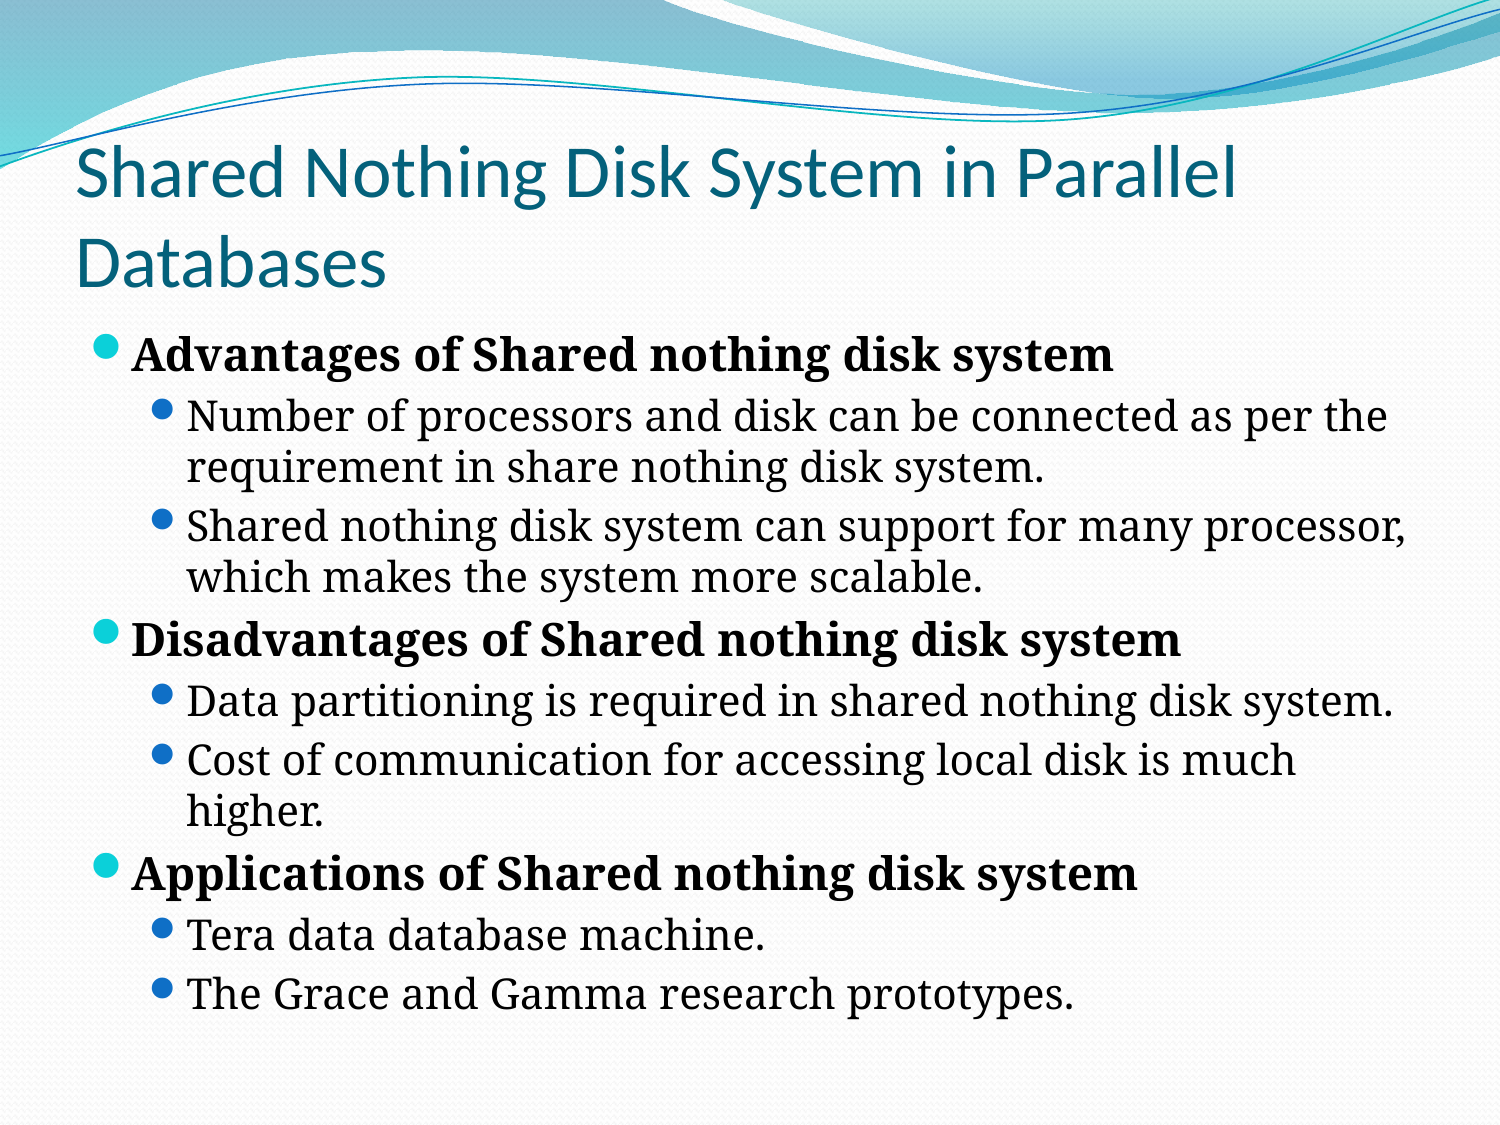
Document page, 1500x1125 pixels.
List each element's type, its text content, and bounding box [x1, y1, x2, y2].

title Shared Nothing Disk System in Parallel Databases [75, 115, 1425, 303]
list Advantages of Shared nothing disk system Number of processors and disk can be connected as per the requirement in share nothing disk system. Shared nothing disk system can support for many processor, which makes the system more scalable. Disadvantages of Shared nothing disk system Data partitioning is required in shared nothing disk system. Cost of communication for accessing local disk is much higher. Applications of Shared nothing disk system Tera data database machine. The Grace and Gamma research prototypes. [75, 317, 1425, 1038]
